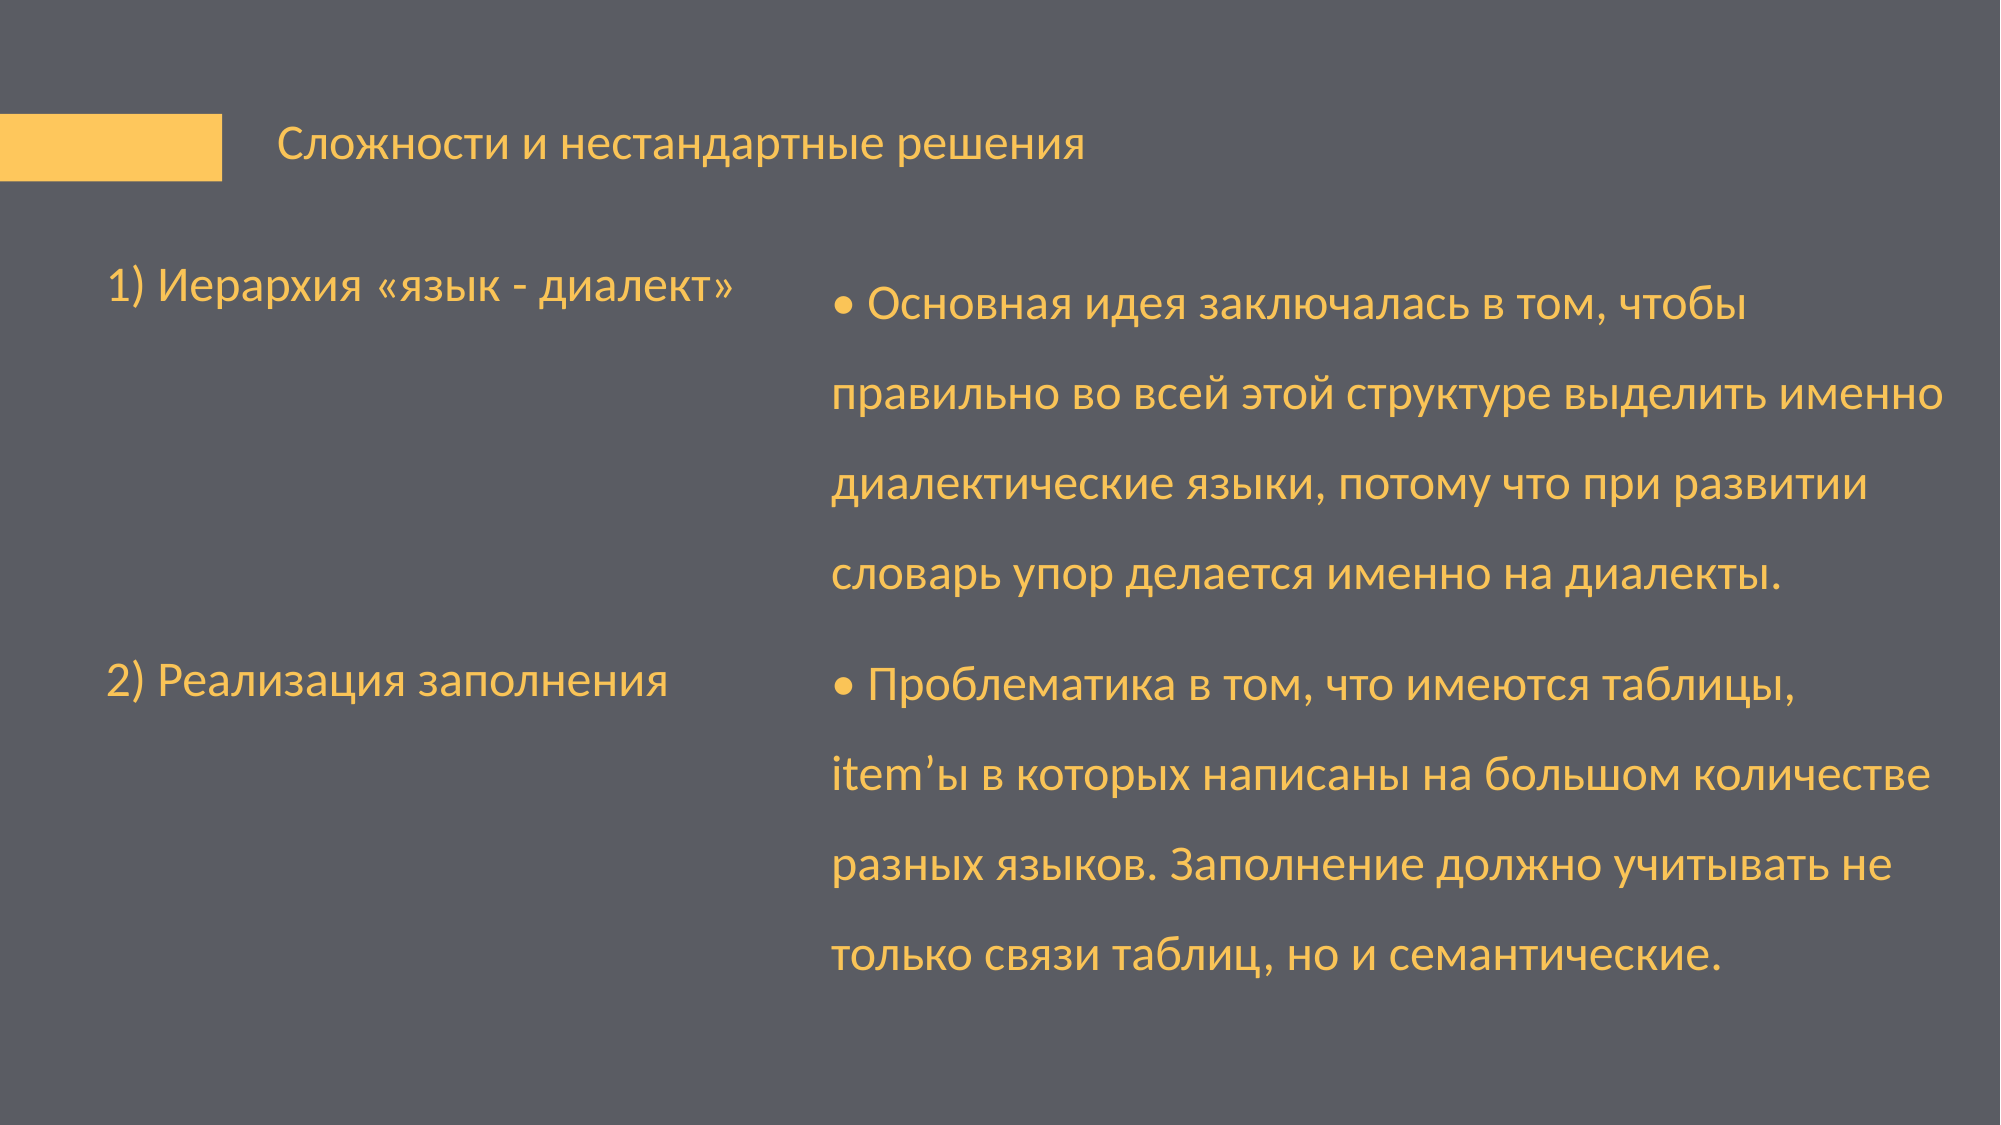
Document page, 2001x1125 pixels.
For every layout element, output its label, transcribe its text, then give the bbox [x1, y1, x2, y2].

text_box • Основная идея заключалась в том, чтобы правильно во всей этой структуре выделить именно диалектические языки, потому что при развитии словарь упор делается именно на диалекты. • Проблематика в том, что имеются таблицы, item’ы в которых написаны на большом количестве разных языков. Заполнение должно учитывать не только связи таблиц, но и семантические. [815, 231, 1960, 1015]
text_box Сложности и нестандартные решения [262, 108, 1461, 199]
text_box [0, 113, 223, 182]
text_box 1) Иерархия «язык - диалект» 2) Реализация заполнения [90, 226, 974, 1010]
